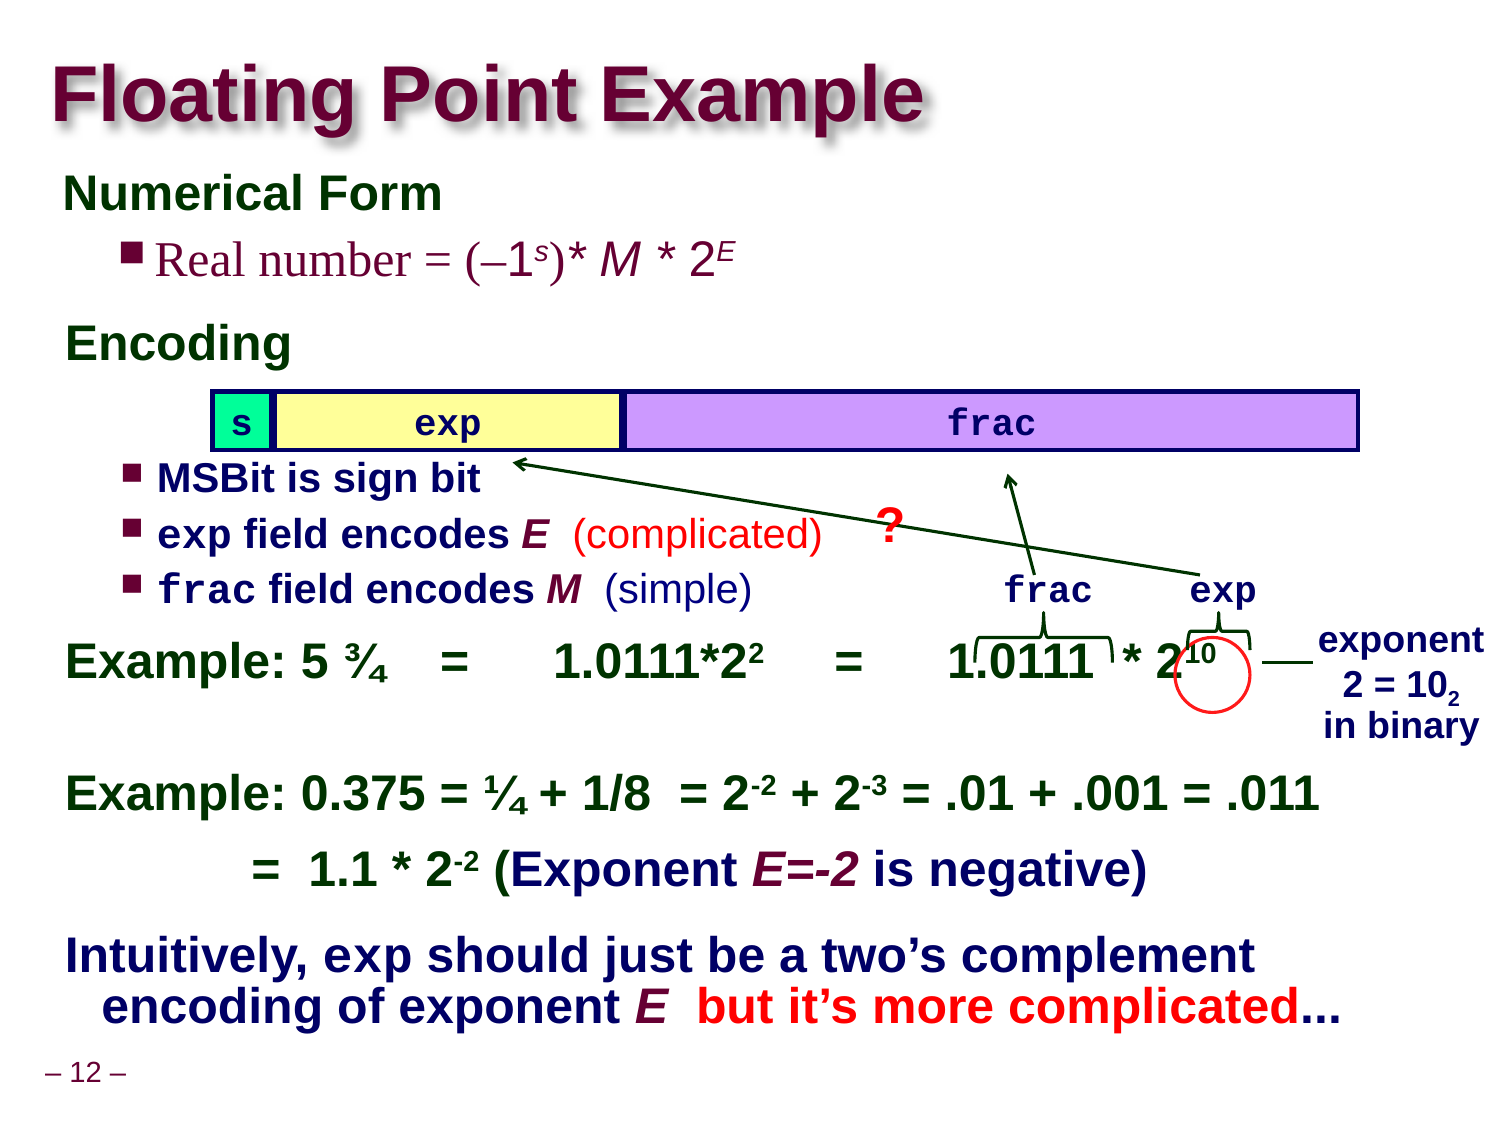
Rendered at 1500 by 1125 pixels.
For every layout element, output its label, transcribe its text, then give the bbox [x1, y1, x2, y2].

text_box Intuitively, exp should just be a two’s complement encoding of exponent E but it’s more complicated... [49, 924, 1413, 1063]
text_box Example: 0.375 = ¼ + 1/8 = 2-2 + 2-3 = .01 + .001 = .011 = 1.1 * 2-2 (Exponent E=-2 is negative) [49, 762, 1413, 900]
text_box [1174, 612, 1500, 752]
title Floating Point Example [50, 50, 1475, 144]
list Numerical Form Real number = (–1s)* M * 2E [47, 162, 1411, 338]
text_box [212, 391, 1359, 451]
text_box Encoding MSBit is sign bit exp field encodes E (complicated) frac field encodes M (simple) Example: 5 ¾ = 1.0111*22 = 1.0111 * 210 [50, 312, 1450, 945]
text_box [974, 562, 1273, 663]
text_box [512, 462, 1201, 576]
